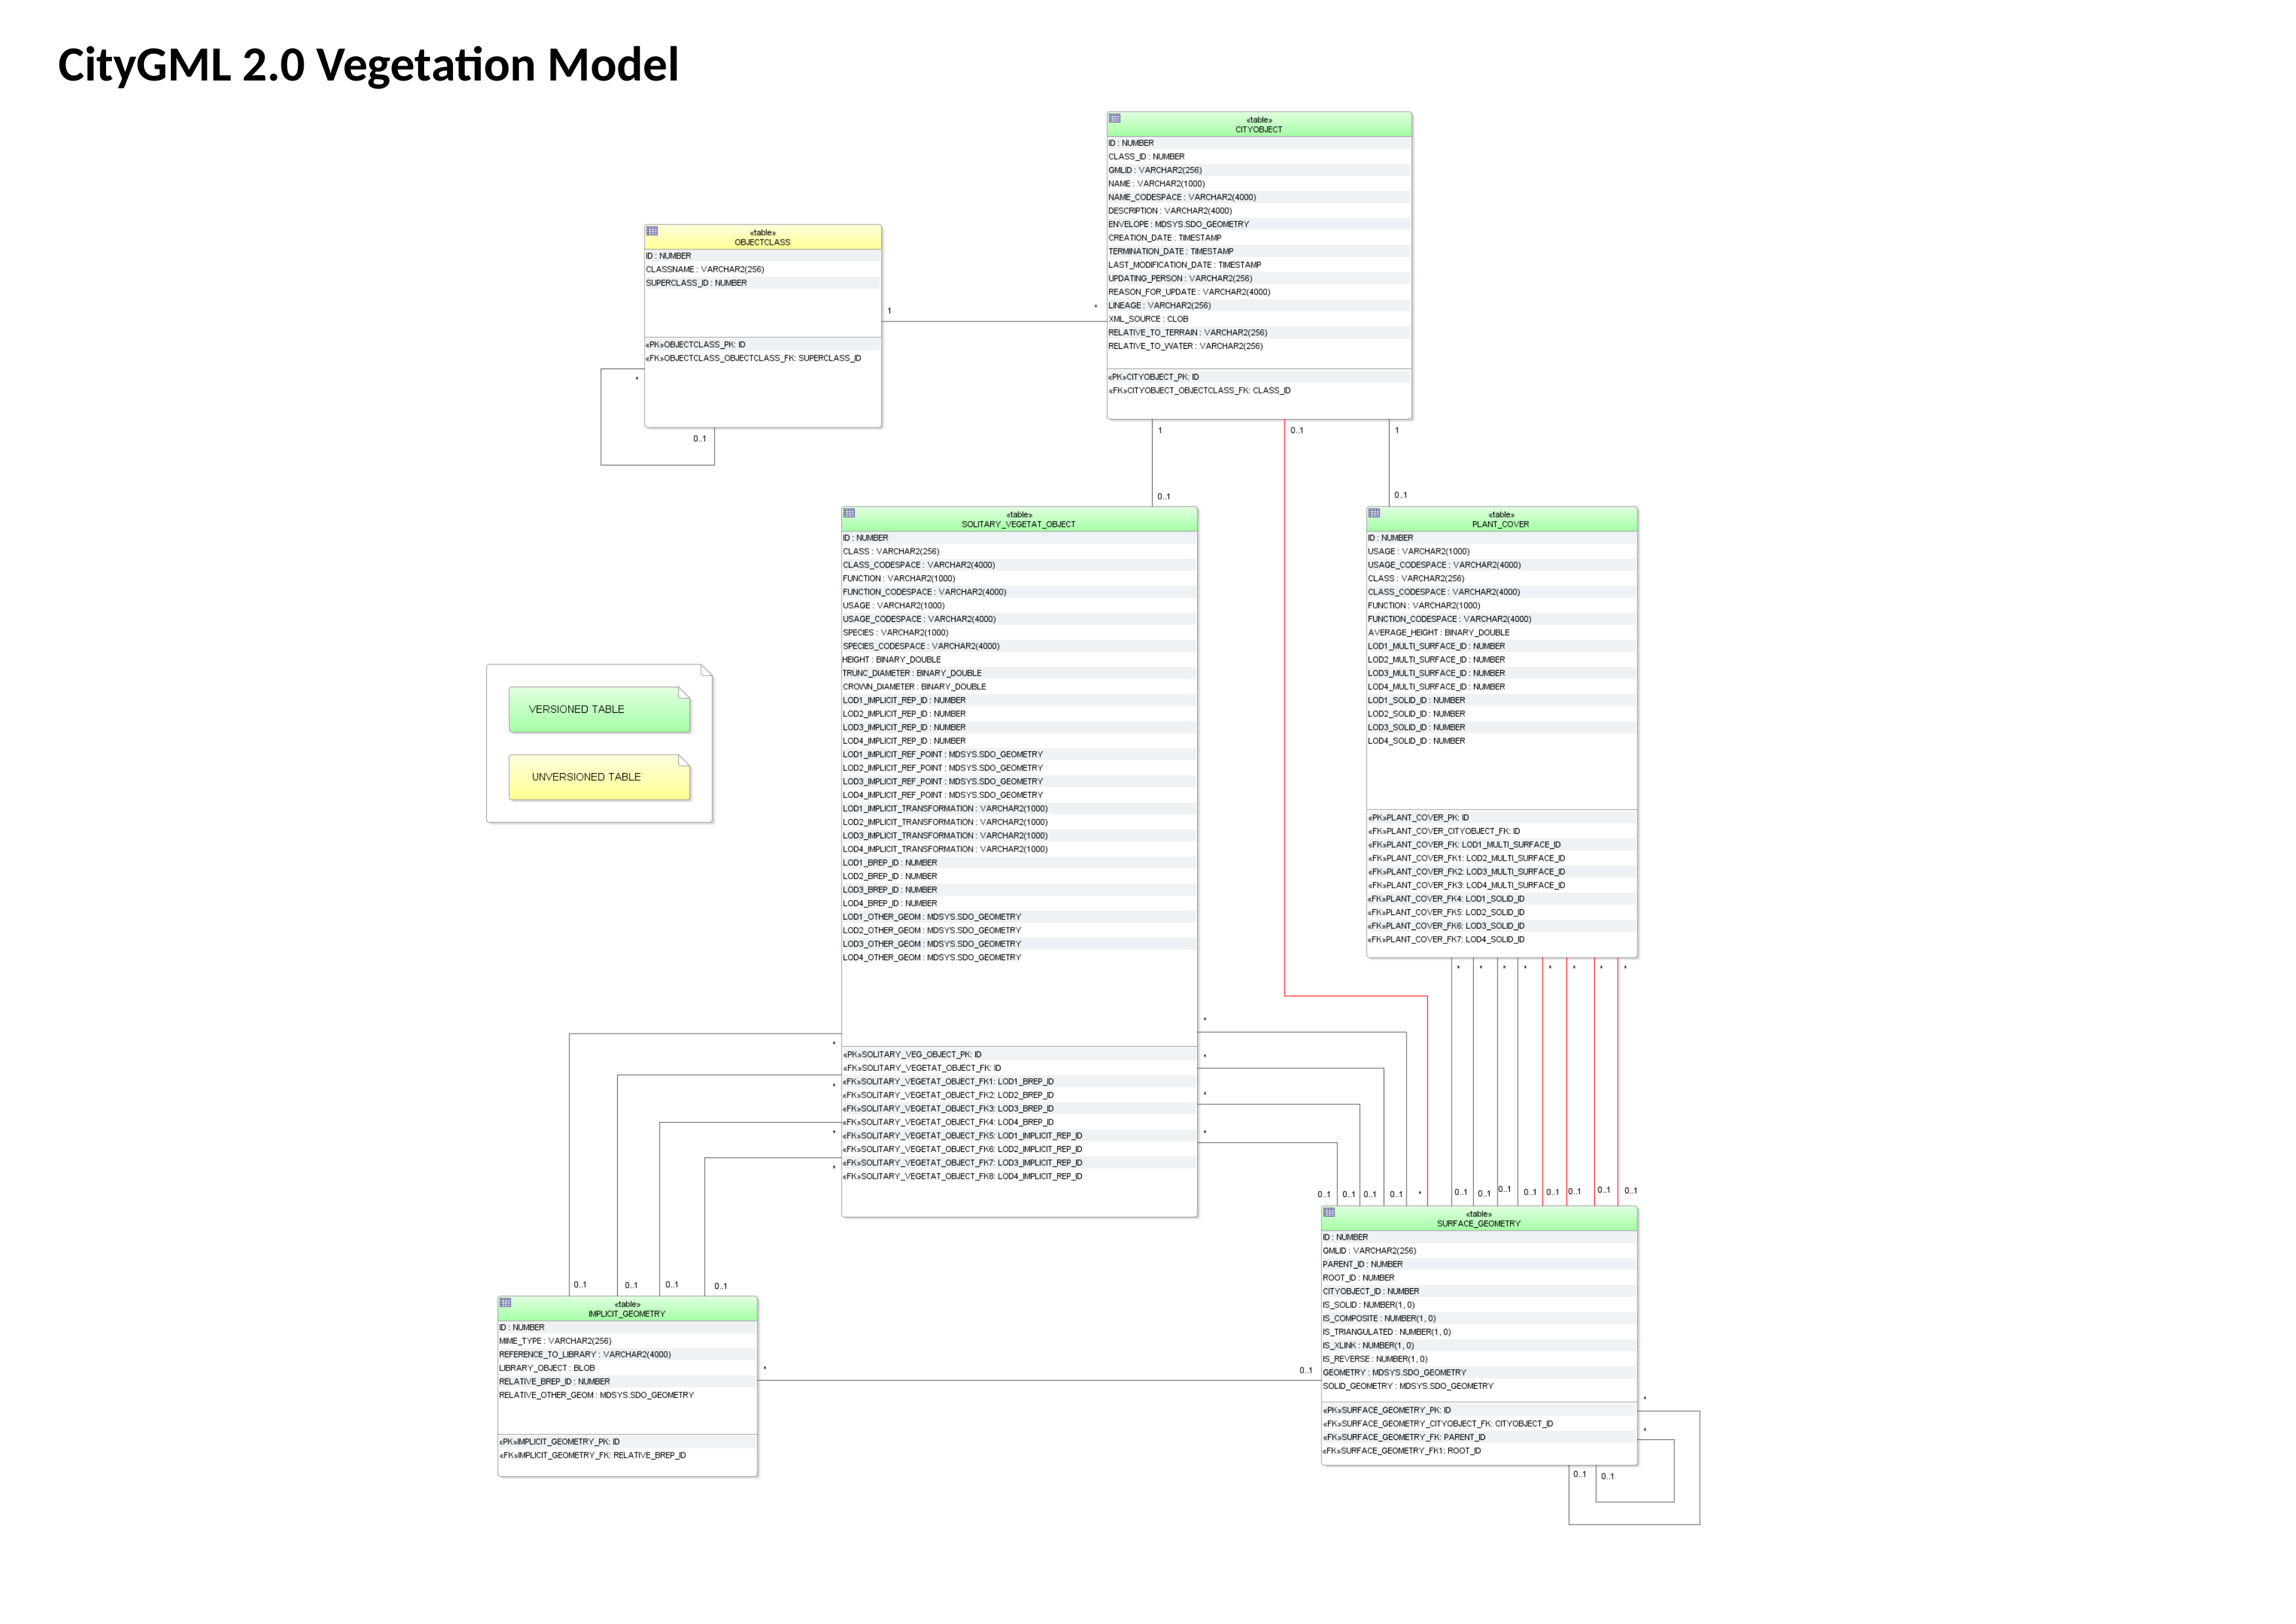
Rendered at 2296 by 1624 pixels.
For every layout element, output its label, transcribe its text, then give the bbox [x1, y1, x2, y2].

text_box CityGML 2.0 Vegetation Model [48, 26, 691, 96]
picture [471, 96, 1716, 1541]
